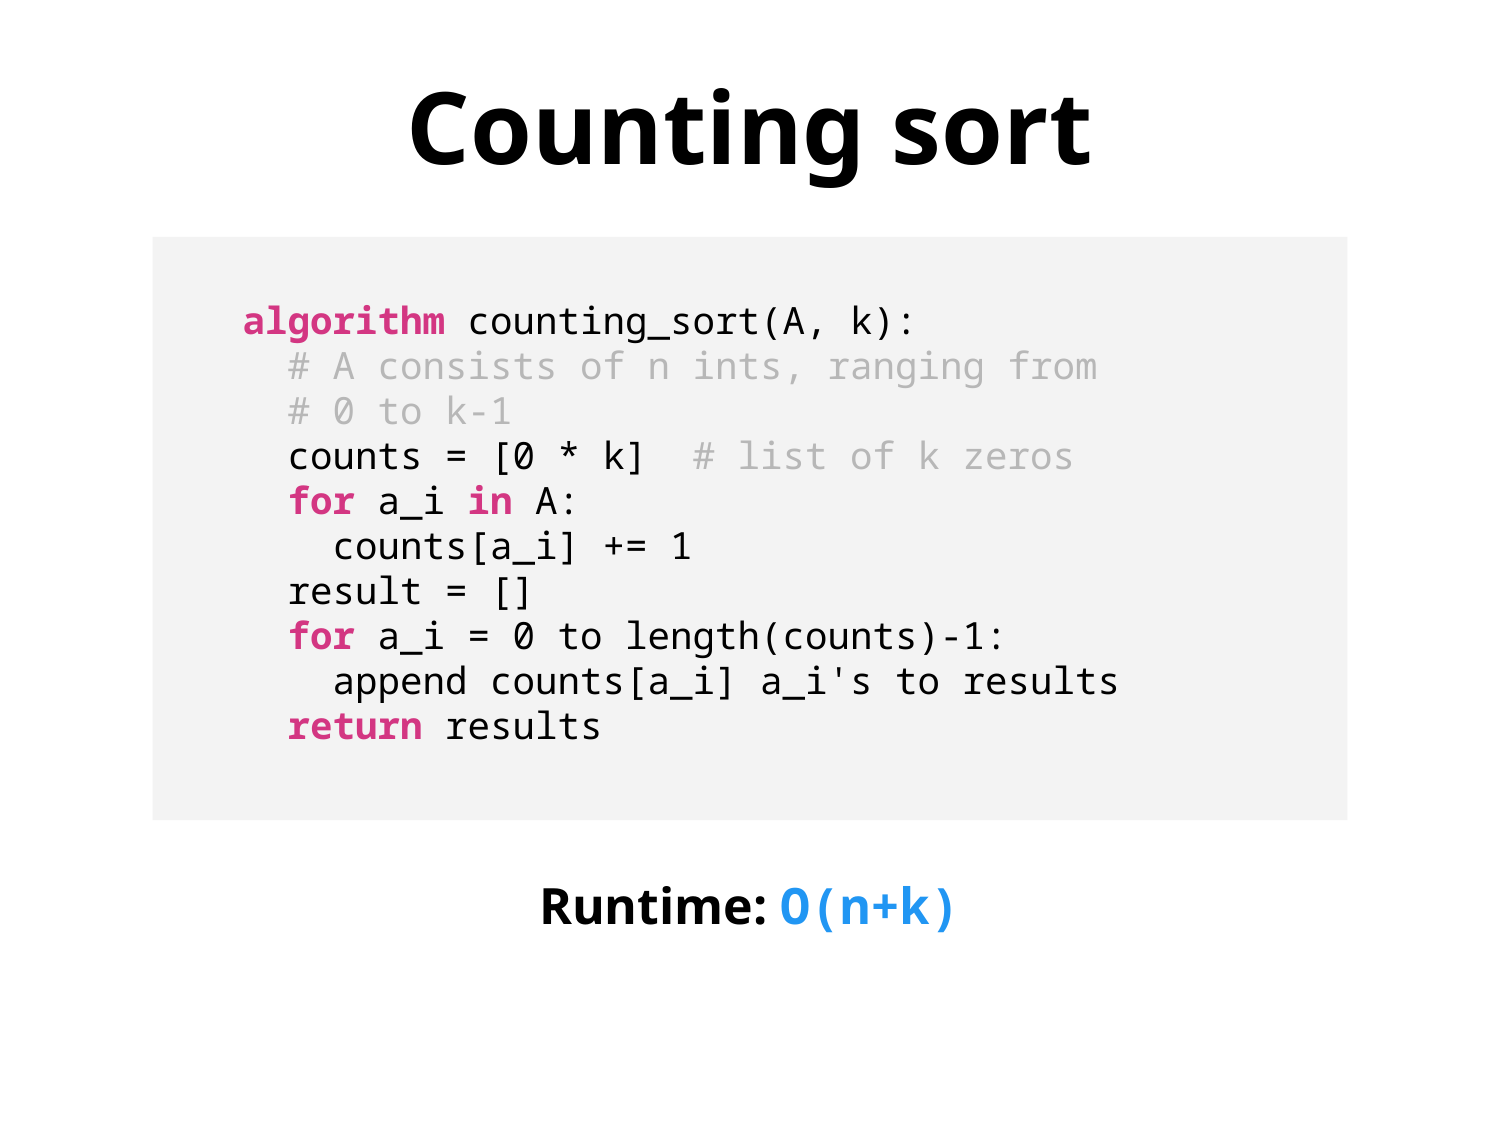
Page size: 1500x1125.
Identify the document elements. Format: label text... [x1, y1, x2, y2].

text_box algorithm counting_sort(A, k): # A consists of n ints, ranging from # 0 to k-1 counts = [0 * k] # list of k zeros for a_i in A: counts[a_i] += 1 result = [] for a_i = 0 to length(counts)-1: append counts[a_i] a_i's to results return results [152, 236, 1348, 819]
subtitle Counting sort [0, 50, 1500, 237]
text_box Runtime: O(n+k) [152, 819, 1348, 990]
